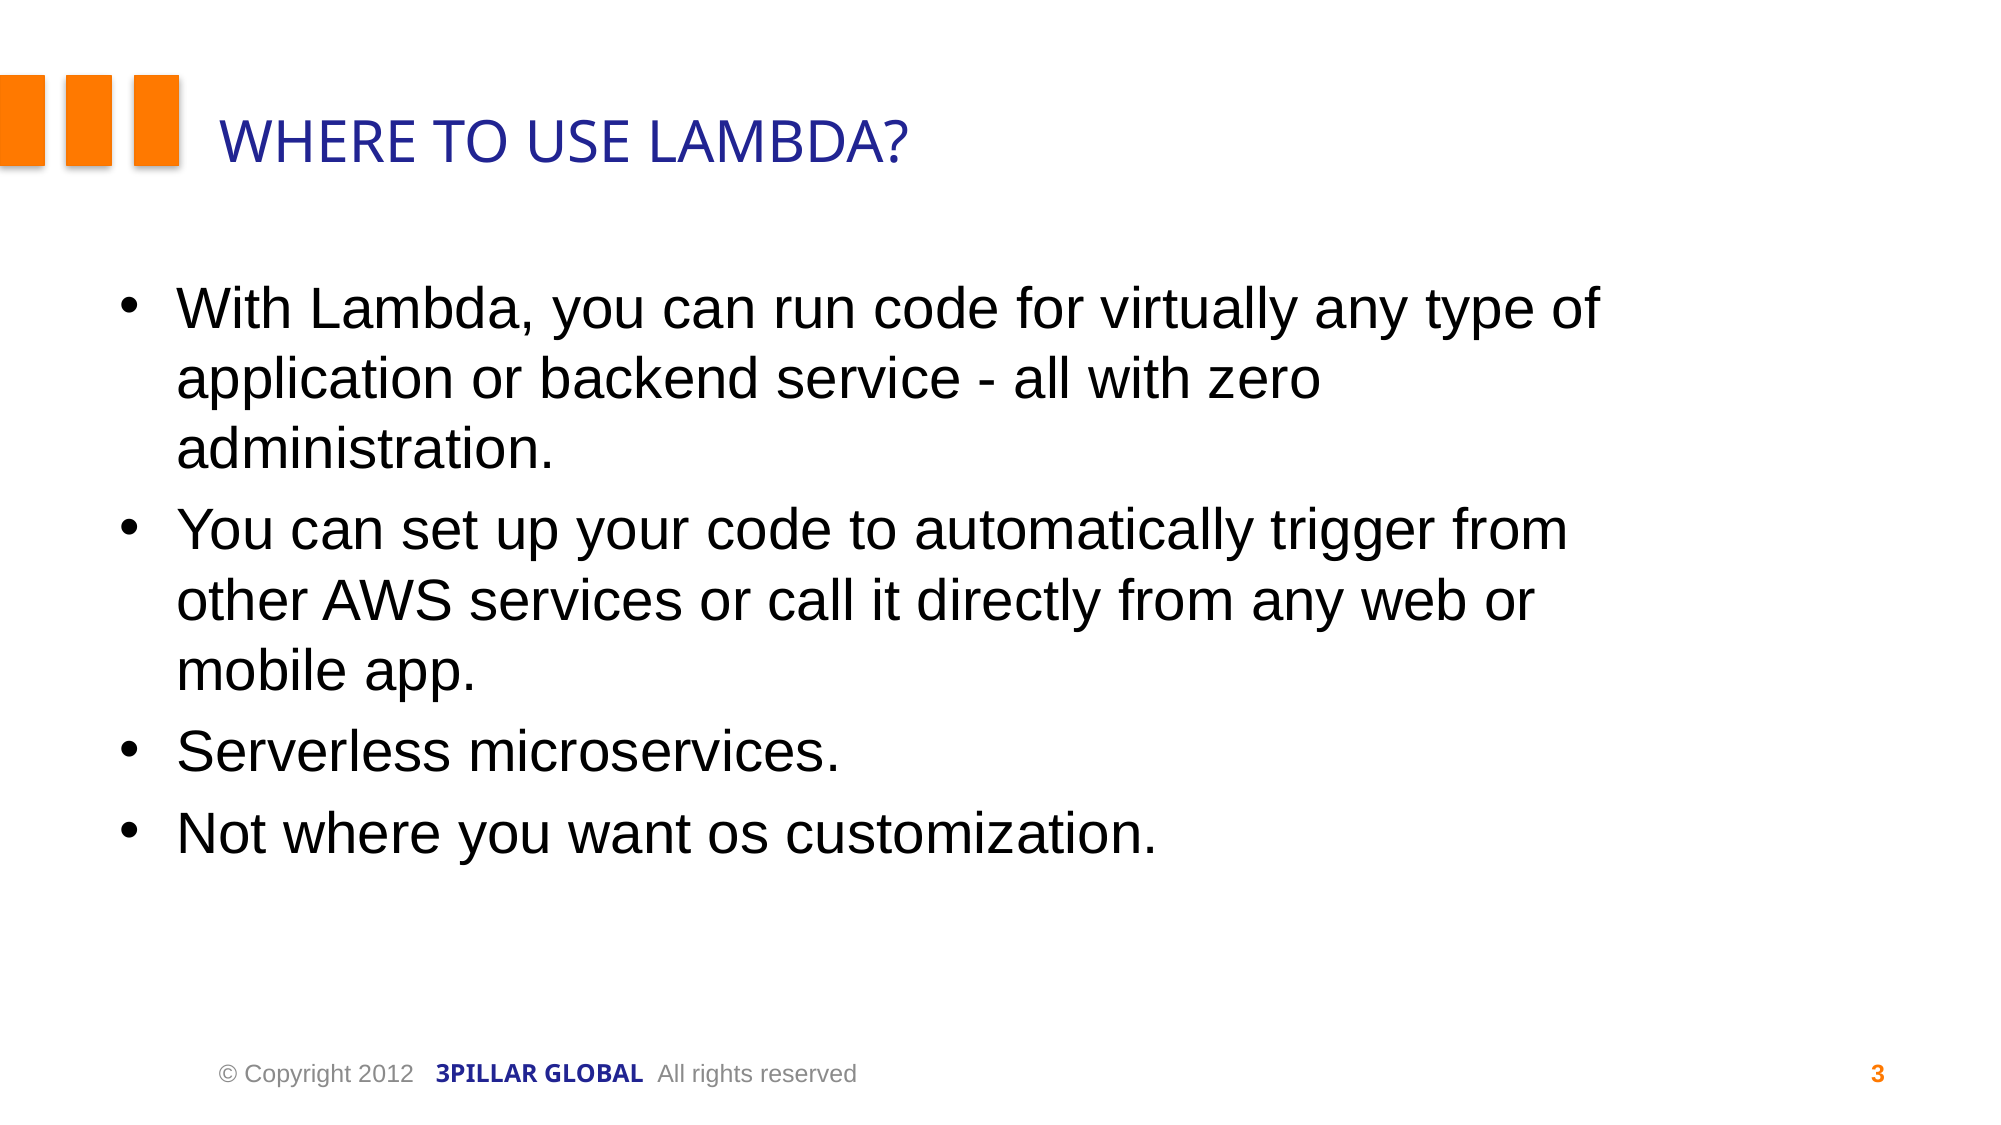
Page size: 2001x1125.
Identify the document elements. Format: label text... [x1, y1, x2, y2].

slide_number 3 [1433, 1042, 1900, 1103]
footer © Copyright 2012 3PILLAR GLOBAL All rights reserved [204, 1042, 1317, 1103]
list With Lambda, you can run code for virtually any type of application or backend service - all with zero administration. You can set up your code to automatically trigger from other AWS services or call it directly from any web or mobile app. Serverless microservices. Not where you want os customization. [104, 262, 1653, 1005]
title Where to use Lambda? [204, 45, 1900, 233]
